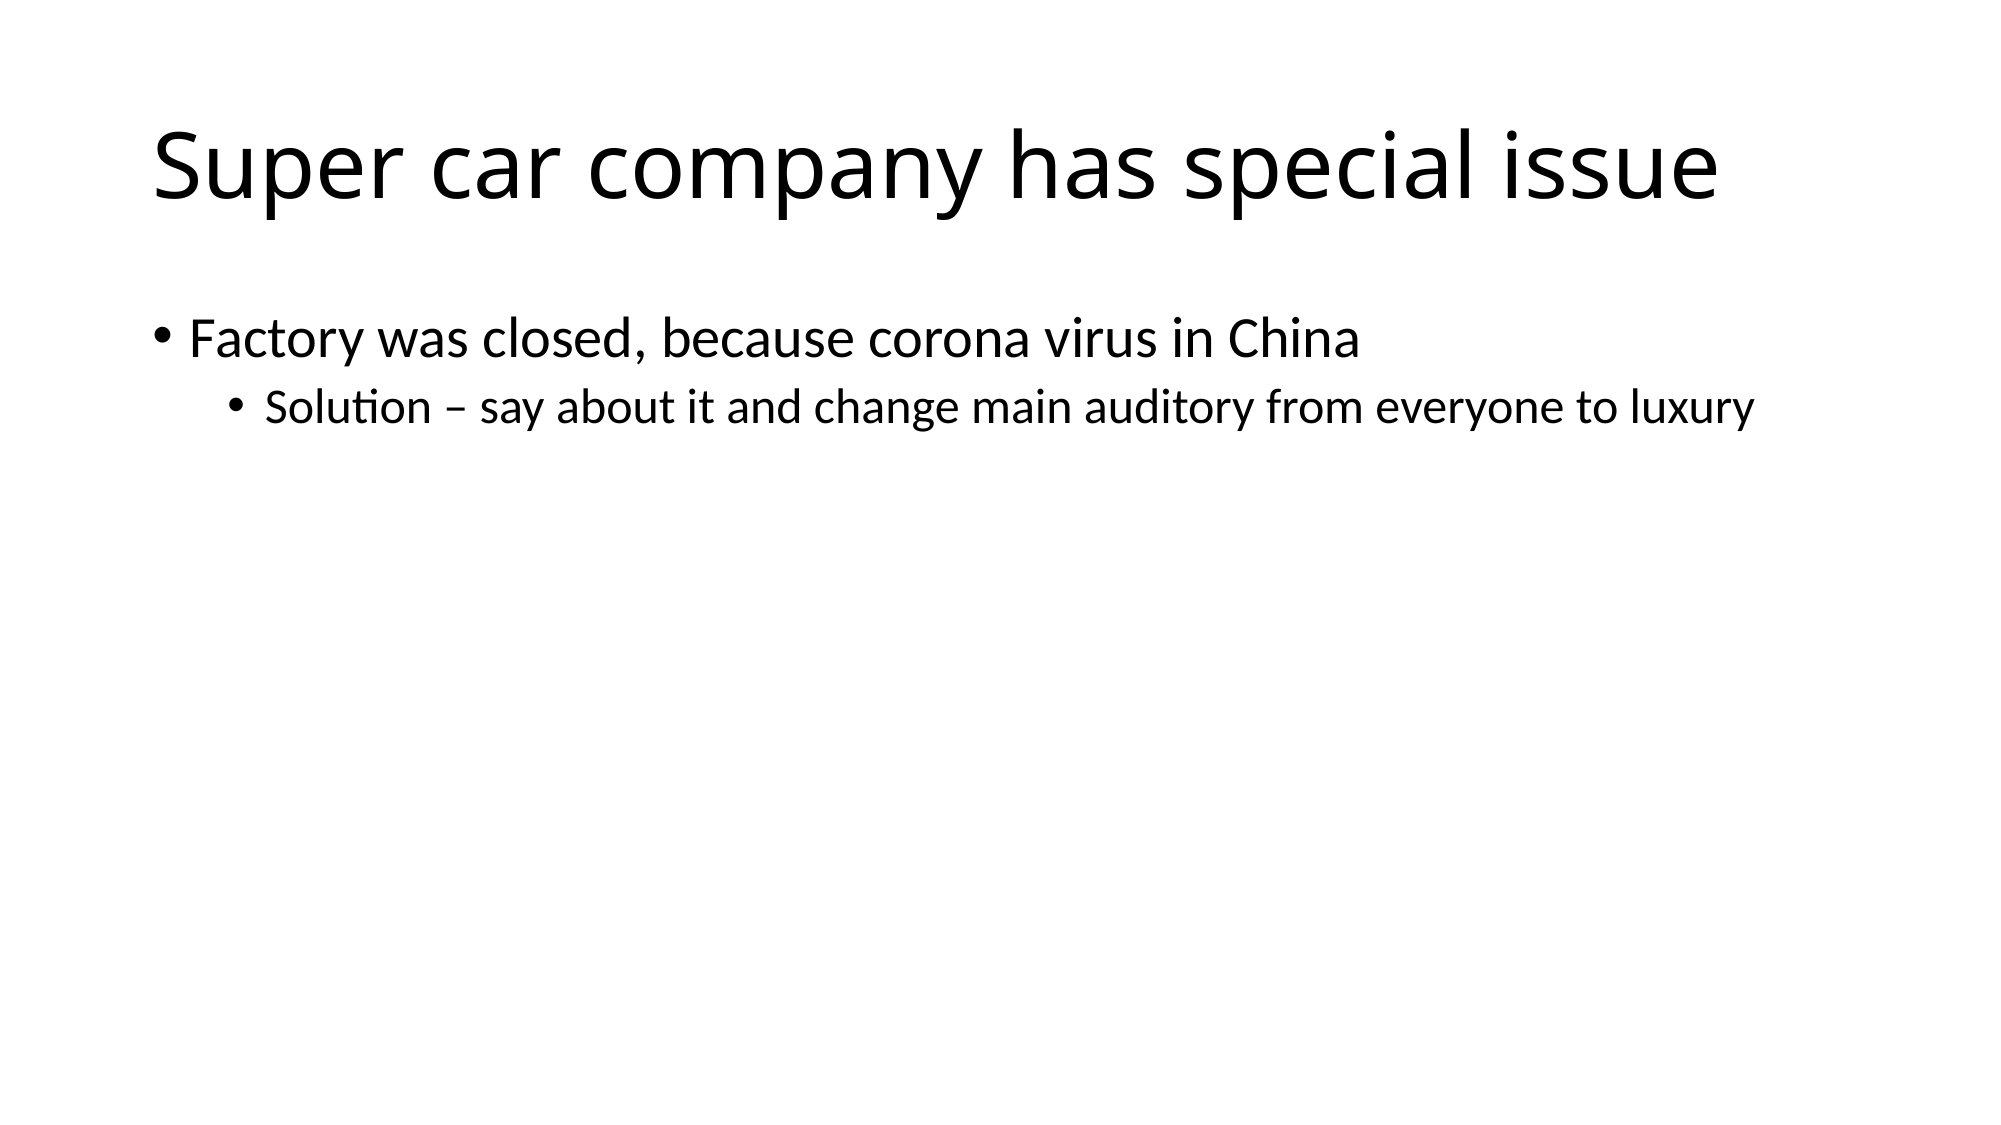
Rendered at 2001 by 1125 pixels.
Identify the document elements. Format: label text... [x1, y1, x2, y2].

list Factory was closed, because corona virus in China Solution – say about it and change main auditory from everyone to luxury [137, 299, 1863, 1014]
title Super car company has special issue [137, 59, 1863, 278]
